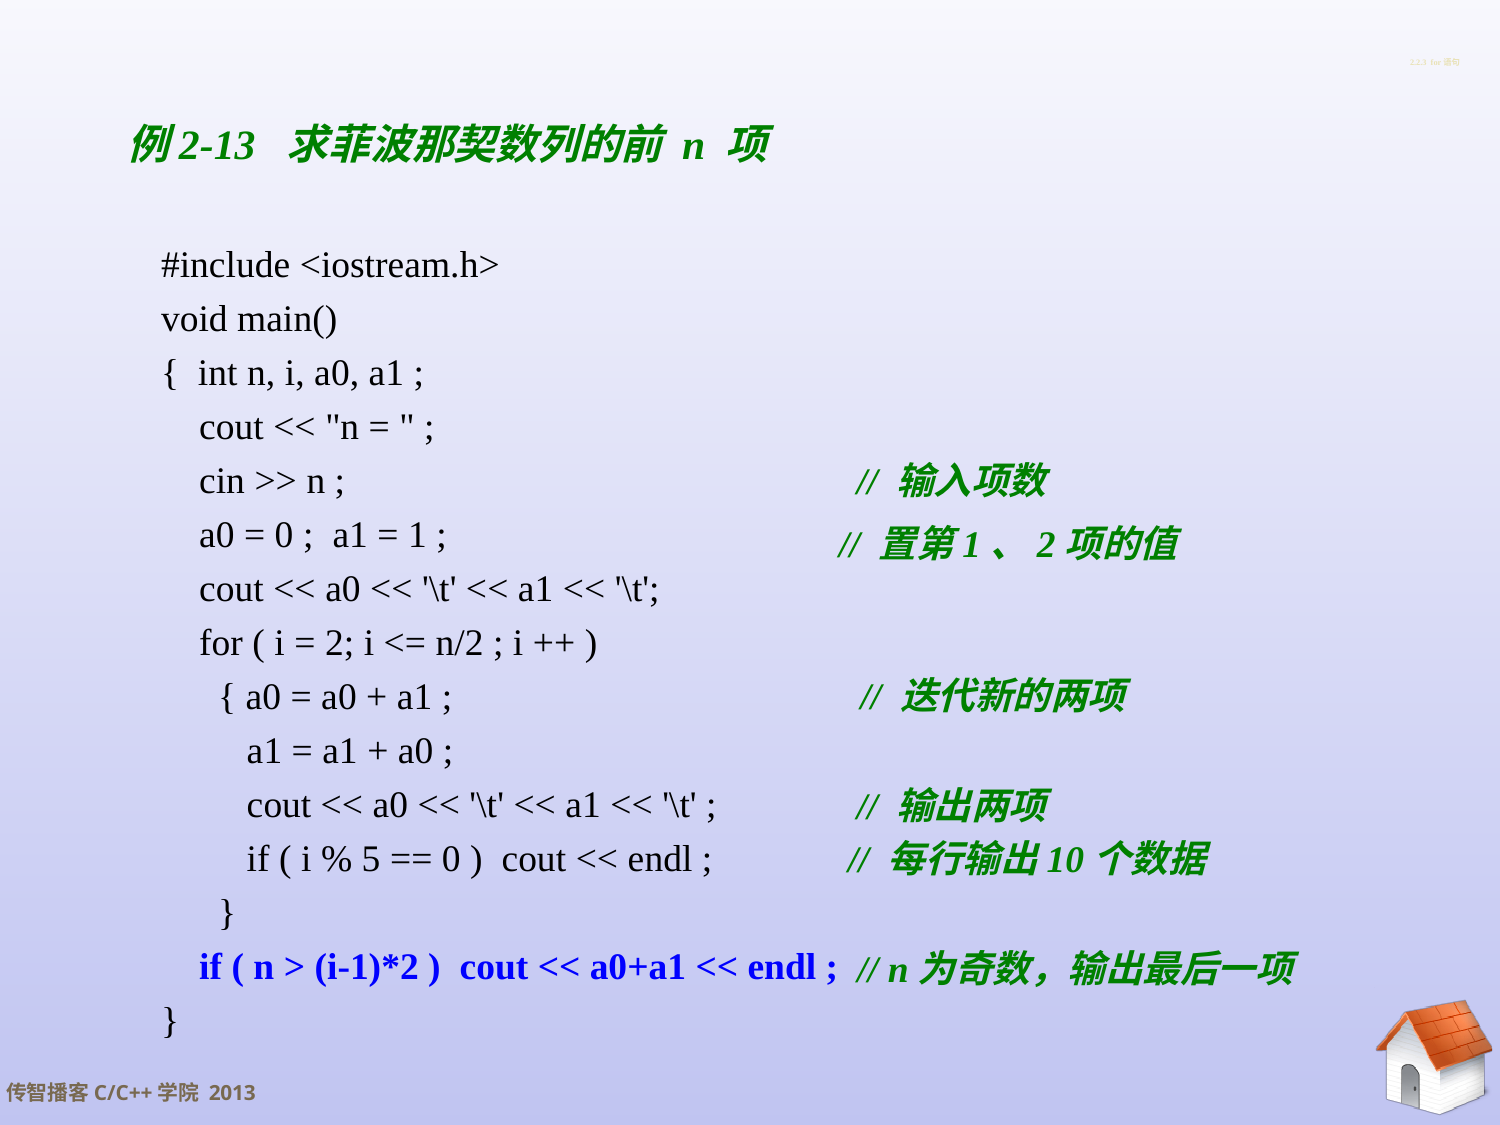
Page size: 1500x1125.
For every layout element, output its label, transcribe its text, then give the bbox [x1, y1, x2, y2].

text_box // 迭代新的两项 [845, 664, 1169, 725]
picture [1374, 987, 1493, 1125]
text_box #include <iostream.h> void main() { int n, i, a0, a1 ; cout << "n = " ; cin >> n ; a0 = 0 ; a1 = 1 ; cout << a0 << '\t' << a1 << '\t'; for ( i = 2; i <= n/2 ; i ++ ) { a0 = a0 + a1 ; a1 = a1 + a0 ; cout << a0 << '\t' << a1 << '\t' ; if ( i % 5 == 0 ) cout << endl ; } if ( n > (i-1)*2 ) cout << a0+a1 << endl ; } [146, 223, 863, 1049]
text_box // 每行输出10个数据 [833, 827, 1221, 888]
title 2.2.3 for语句 [1262, 24, 1475, 100]
text_box 例2-13 求菲波那契数列的前 n 项 [112, 94, 1375, 176]
text_box // 置第1、2项的值 [824, 512, 1192, 573]
text_box // n为奇数，输出最后一项 [842, 937, 1308, 998]
text_box // 输出两项 [842, 774, 1061, 835]
text_box // 输入项数 [842, 449, 1061, 510]
